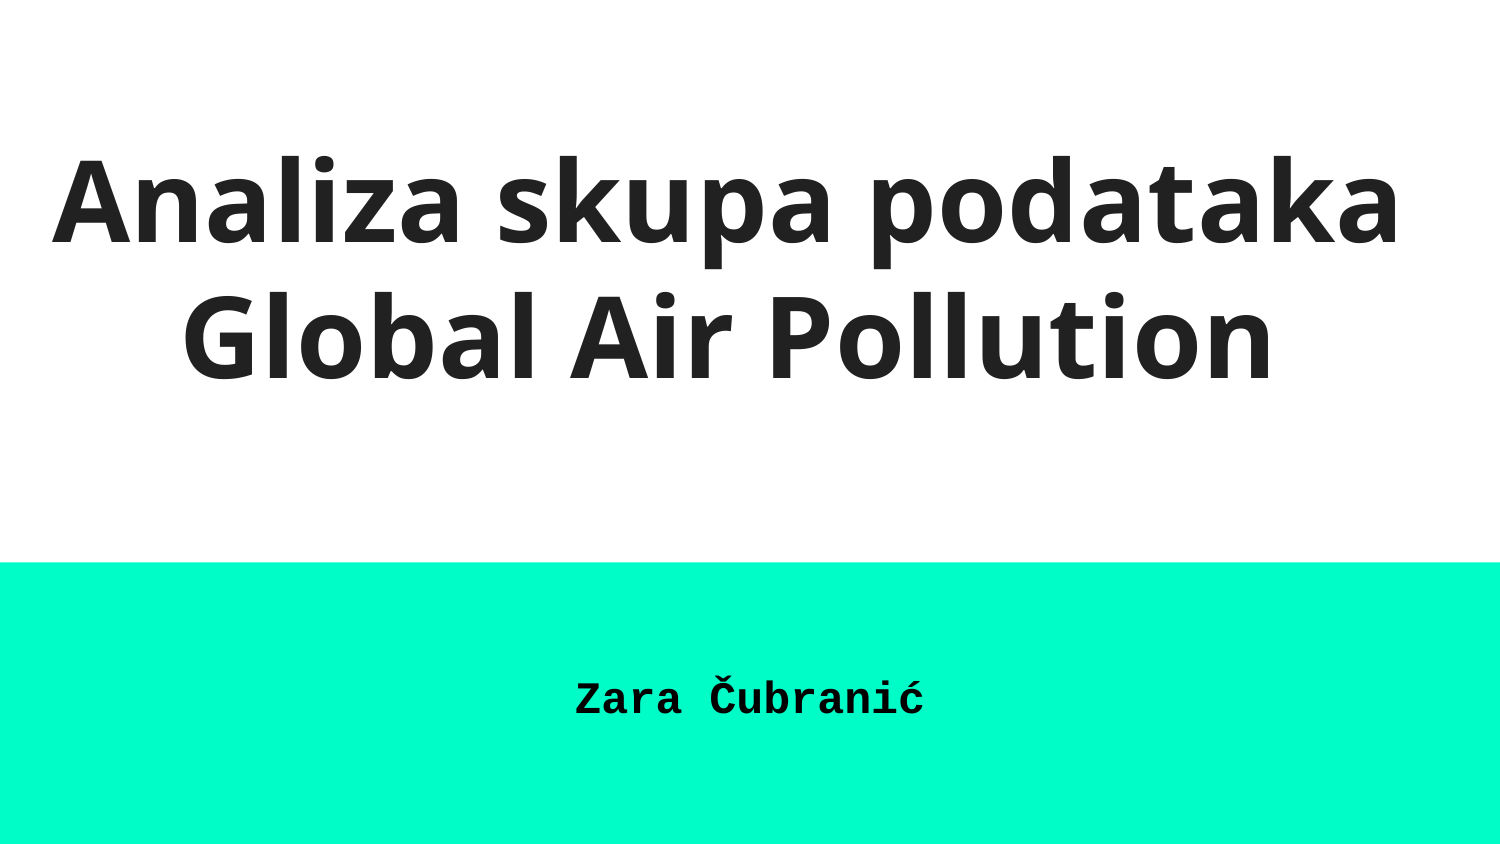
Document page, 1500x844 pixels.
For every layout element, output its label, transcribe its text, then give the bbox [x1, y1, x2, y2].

title Analiza skupa podataka Global Air Pollution [30, 44, 1428, 487]
subtitle Zara Čubranić [51, 587, 1449, 802]
